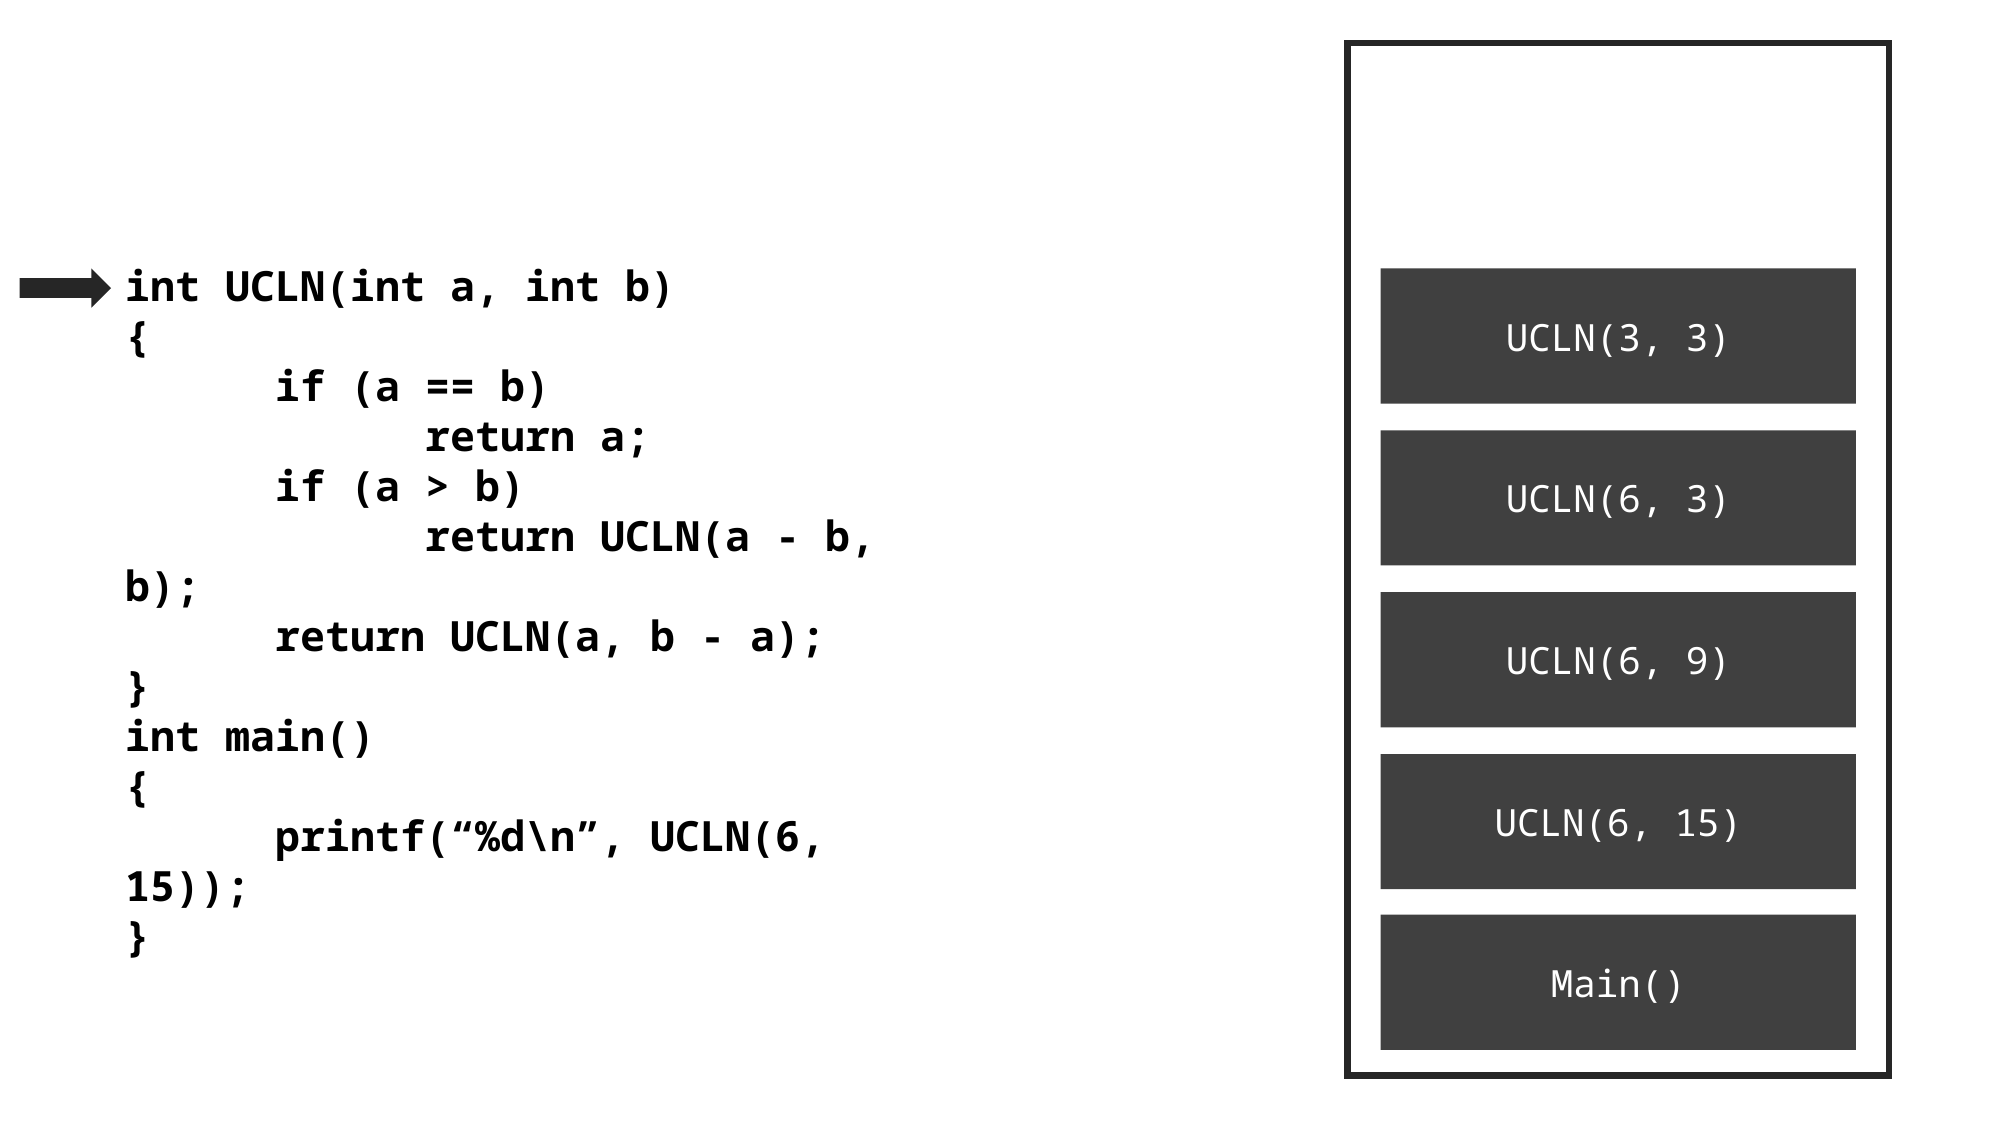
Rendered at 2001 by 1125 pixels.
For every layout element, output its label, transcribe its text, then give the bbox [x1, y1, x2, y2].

text_box int UCLN(int a, int b) { if (a == b) return a; if (a > b) return UCLN(a - b, b); return UCLN(a, b - a); } int main() { printf(“%d\n”, UCLN(6, 15)); } [110, 251, 964, 967]
text_box [1346, 42, 1890, 1076]
text_box [18, 265, 113, 311]
text_box UCLN(3, 3) [1379, 267, 1857, 405]
text_box Main() [1379, 914, 1857, 1051]
text_box UCLN(6, 9) [1379, 591, 1857, 728]
text_box UCLN(6, 3) [1379, 429, 1857, 566]
text_box UCLN(6, 15) [1379, 753, 1857, 890]
